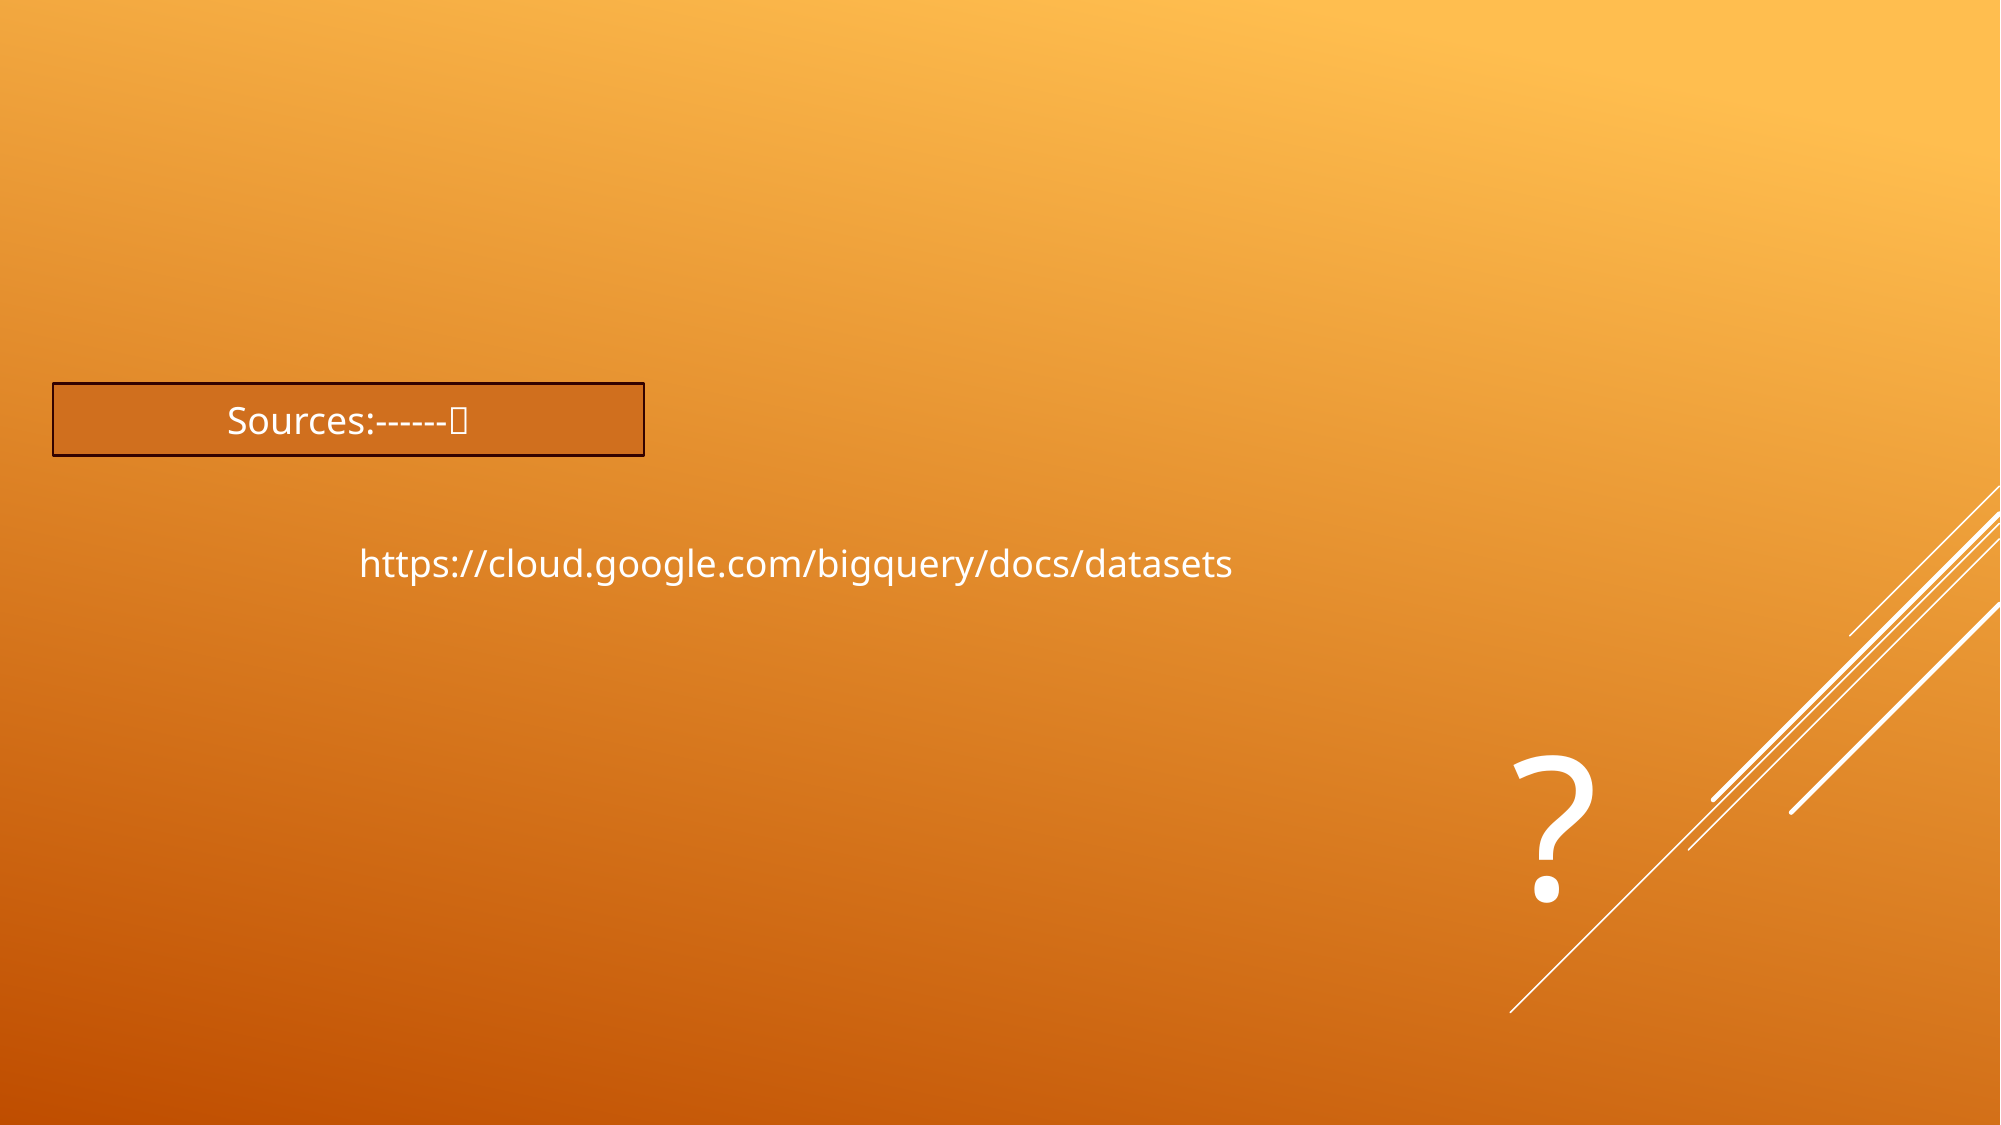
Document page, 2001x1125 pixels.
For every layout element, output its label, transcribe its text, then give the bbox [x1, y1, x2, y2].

text_box ? [1392, 692, 1727, 948]
text_box Sources:------ [52, 382, 645, 457]
text_box https://cloud.google.com/bigquery/docs/datasets [344, 532, 1503, 592]
